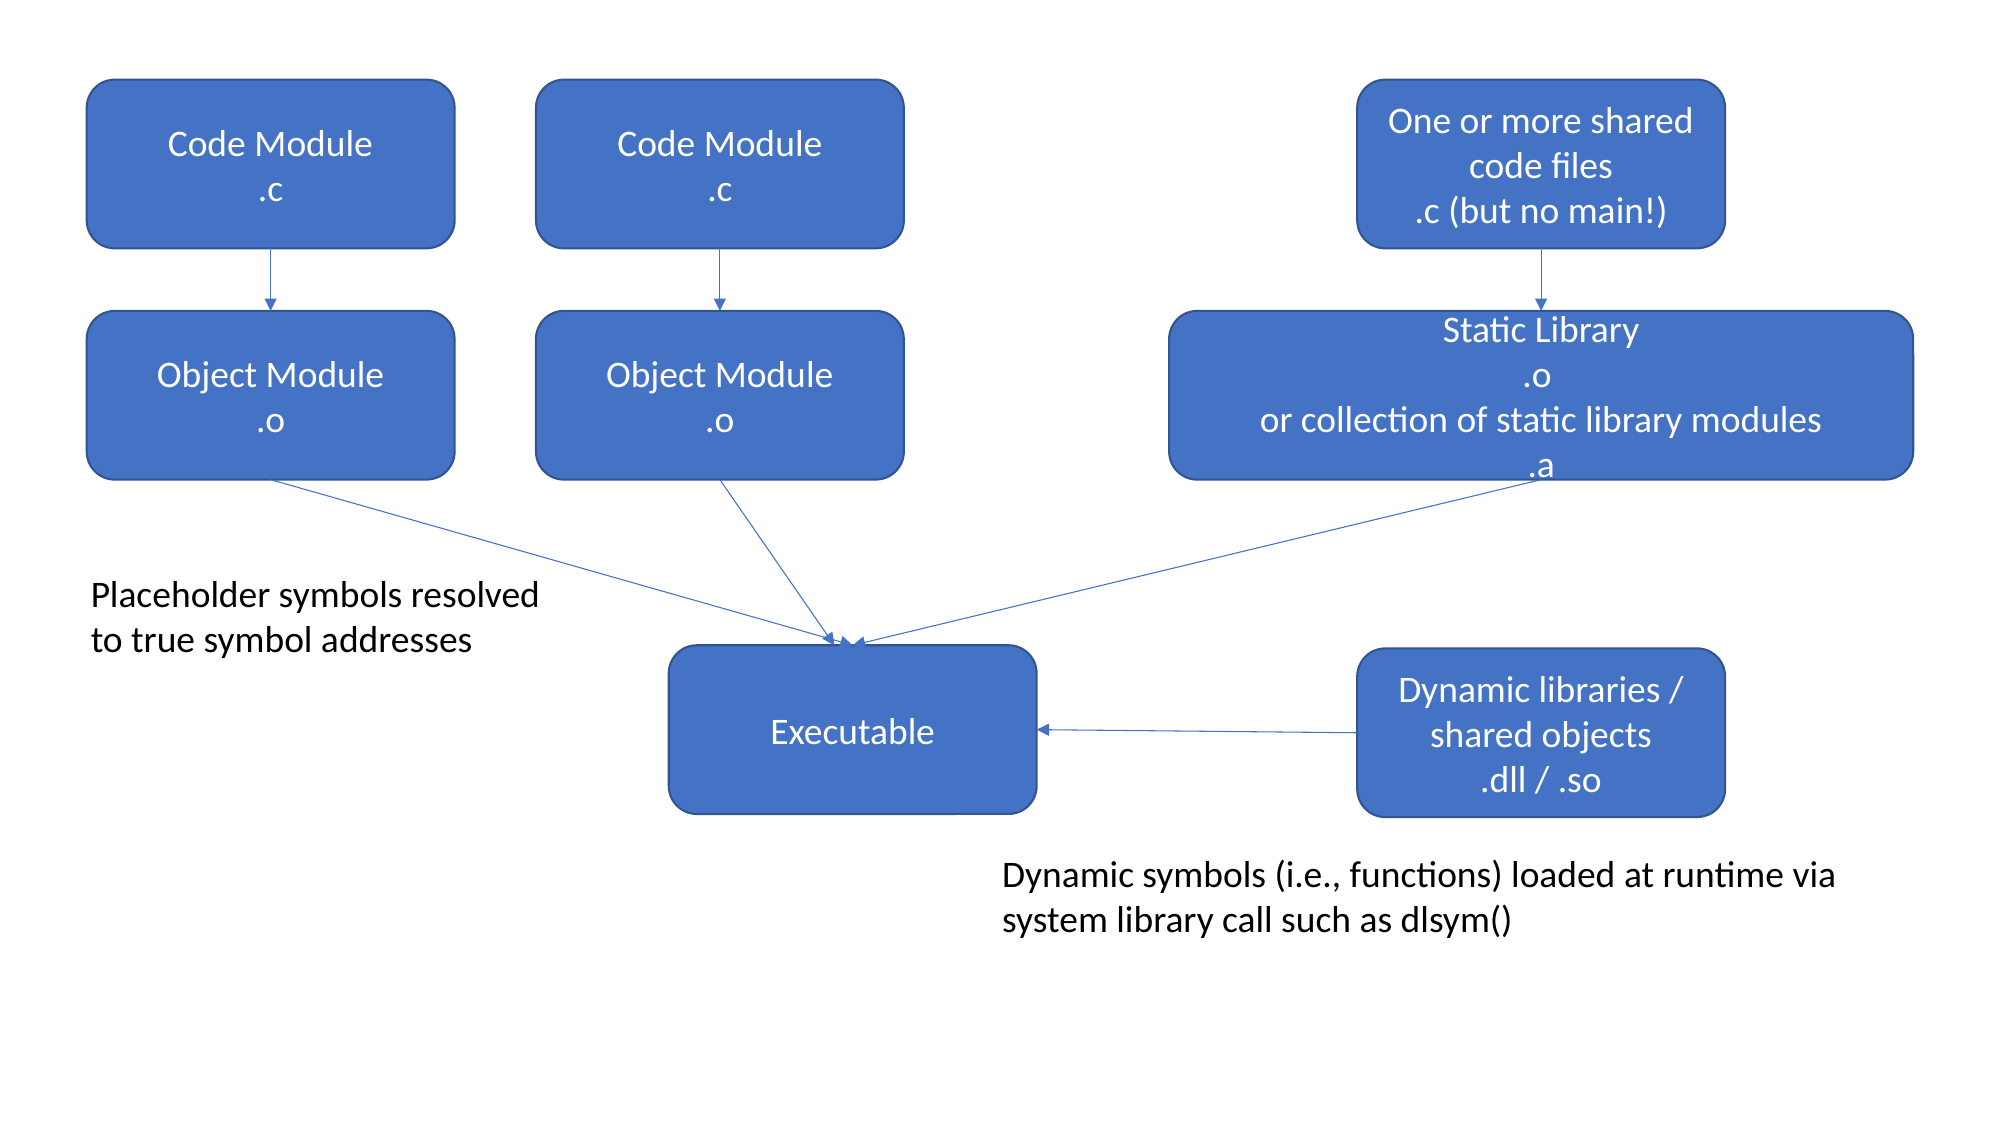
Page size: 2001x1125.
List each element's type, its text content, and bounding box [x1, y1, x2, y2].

text_box Executable [667, 644, 1038, 816]
text_box Code Module .c [85, 78, 456, 250]
text_box Dynamic symbols (i.e., functions) loaded at runtime via system library call such as dlsym() [987, 842, 1853, 947]
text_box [1036, 729, 1358, 733]
text_box Object Module .o [85, 309, 456, 481]
text_box Object Module .o [534, 309, 905, 481]
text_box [270, 479, 719, 646]
text_box One or more shared code files .c (but no main!) [1356, 78, 1727, 250]
text_box Code Module .c [534, 78, 905, 250]
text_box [719, 479, 835, 646]
text_box Placeholder symbols resolved to true symbol addresses [76, 562, 556, 668]
text_box Static Library .o or collection of static library modules .a [1168, 309, 1915, 481]
text_box Dynamic libraries / shared objects .dll / .so [1356, 647, 1727, 819]
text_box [852, 479, 1542, 646]
